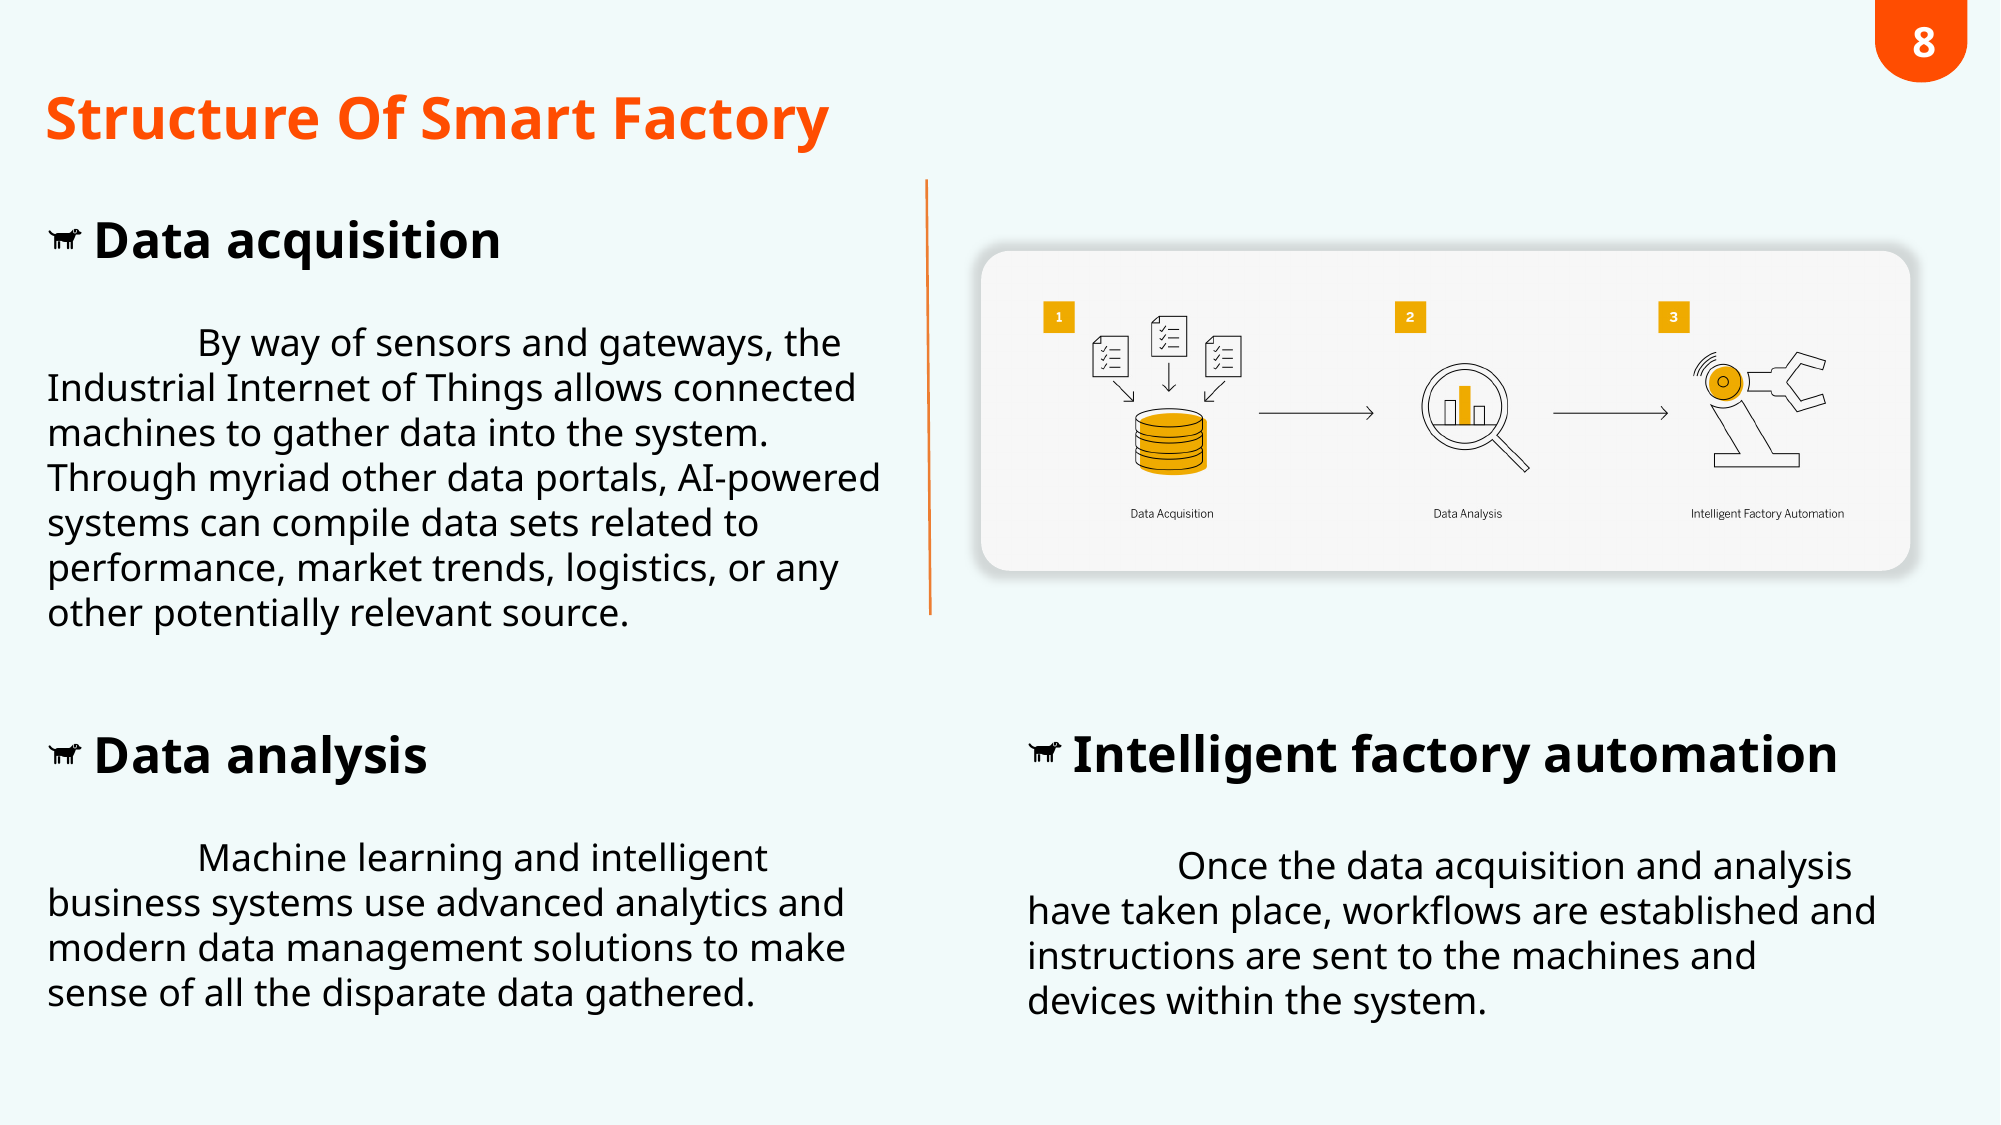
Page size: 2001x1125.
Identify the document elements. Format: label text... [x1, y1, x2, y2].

text_box Structure Of Smart Factory [31, 74, 845, 159]
picture [1027, 734, 1063, 770]
picture [47, 736, 83, 772]
text_box Data acquisition By way of sensors and gateways, the Industrial Internet of Things allows connected machines to gather data into the system. Through myriad other data portals, AI-powered systems can compile data sets related to performance, market trends, logistics, or any other potentially relevant source. Data analysis Machine learning and intelligent business systems use advanced analytics and modern data management solutions to make sense of all the disparate data gathered. [32, 201, 931, 1021]
picture [981, 250, 1911, 571]
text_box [926, 179, 931, 616]
text_box Intelligent factory automation Once the data acquisition and analysis have taken place, workflows are established and instructions are sent to the machines and devices within the system. [1012, 669, 1911, 1075]
text_box 8 [1897, 8, 1952, 74]
picture [47, 221, 83, 257]
text_box [1873, 0, 1969, 84]
